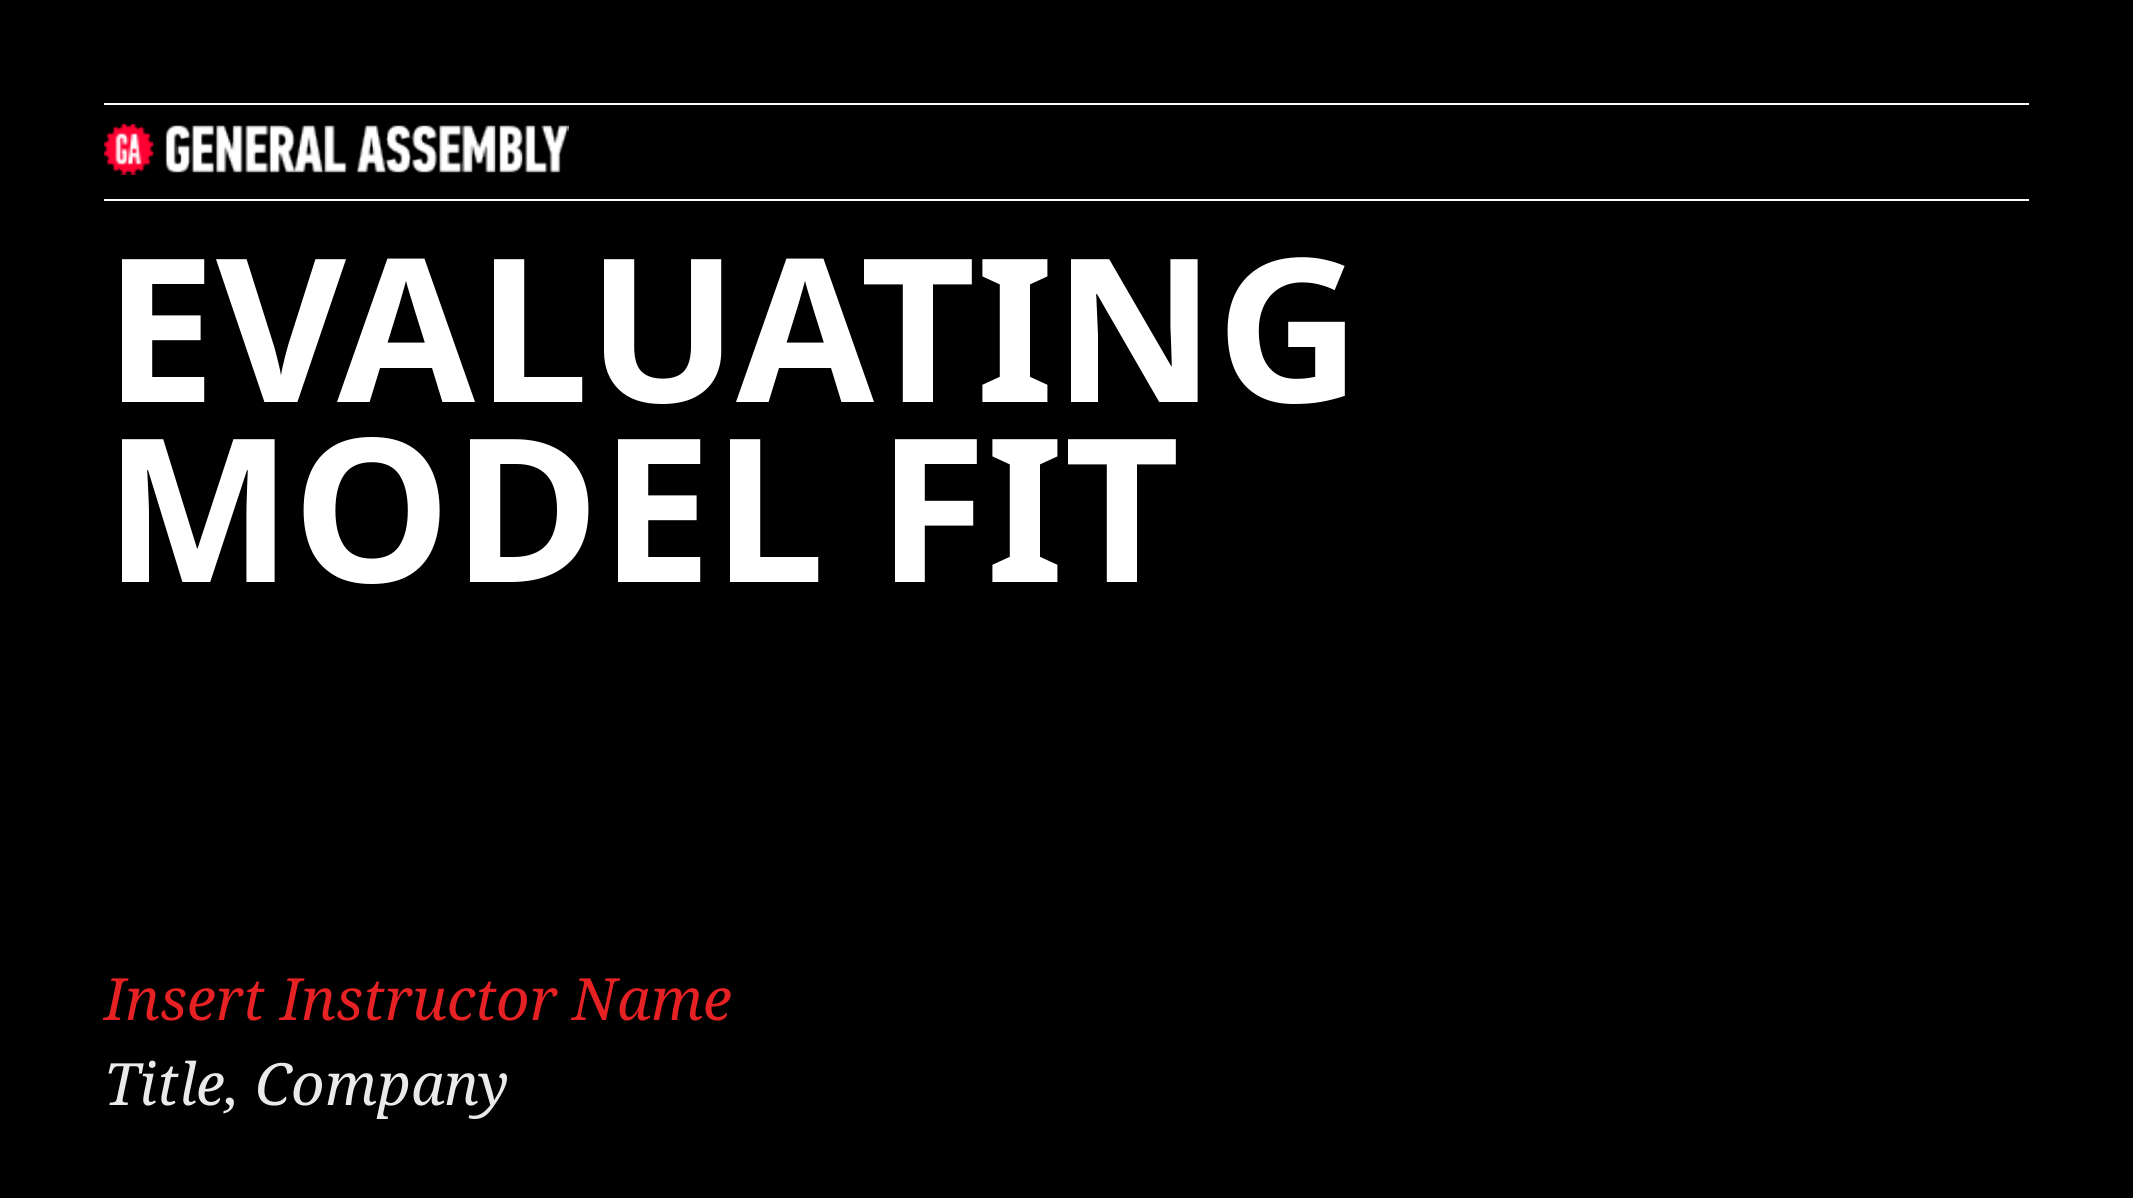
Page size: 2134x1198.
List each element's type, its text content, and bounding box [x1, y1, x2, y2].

picture [104, 124, 569, 175]
text_box Insert Instructor Name Title, Company [104, 947, 2030, 1090]
text_box EVALUATING MODEL FIT [104, 258, 2030, 869]
